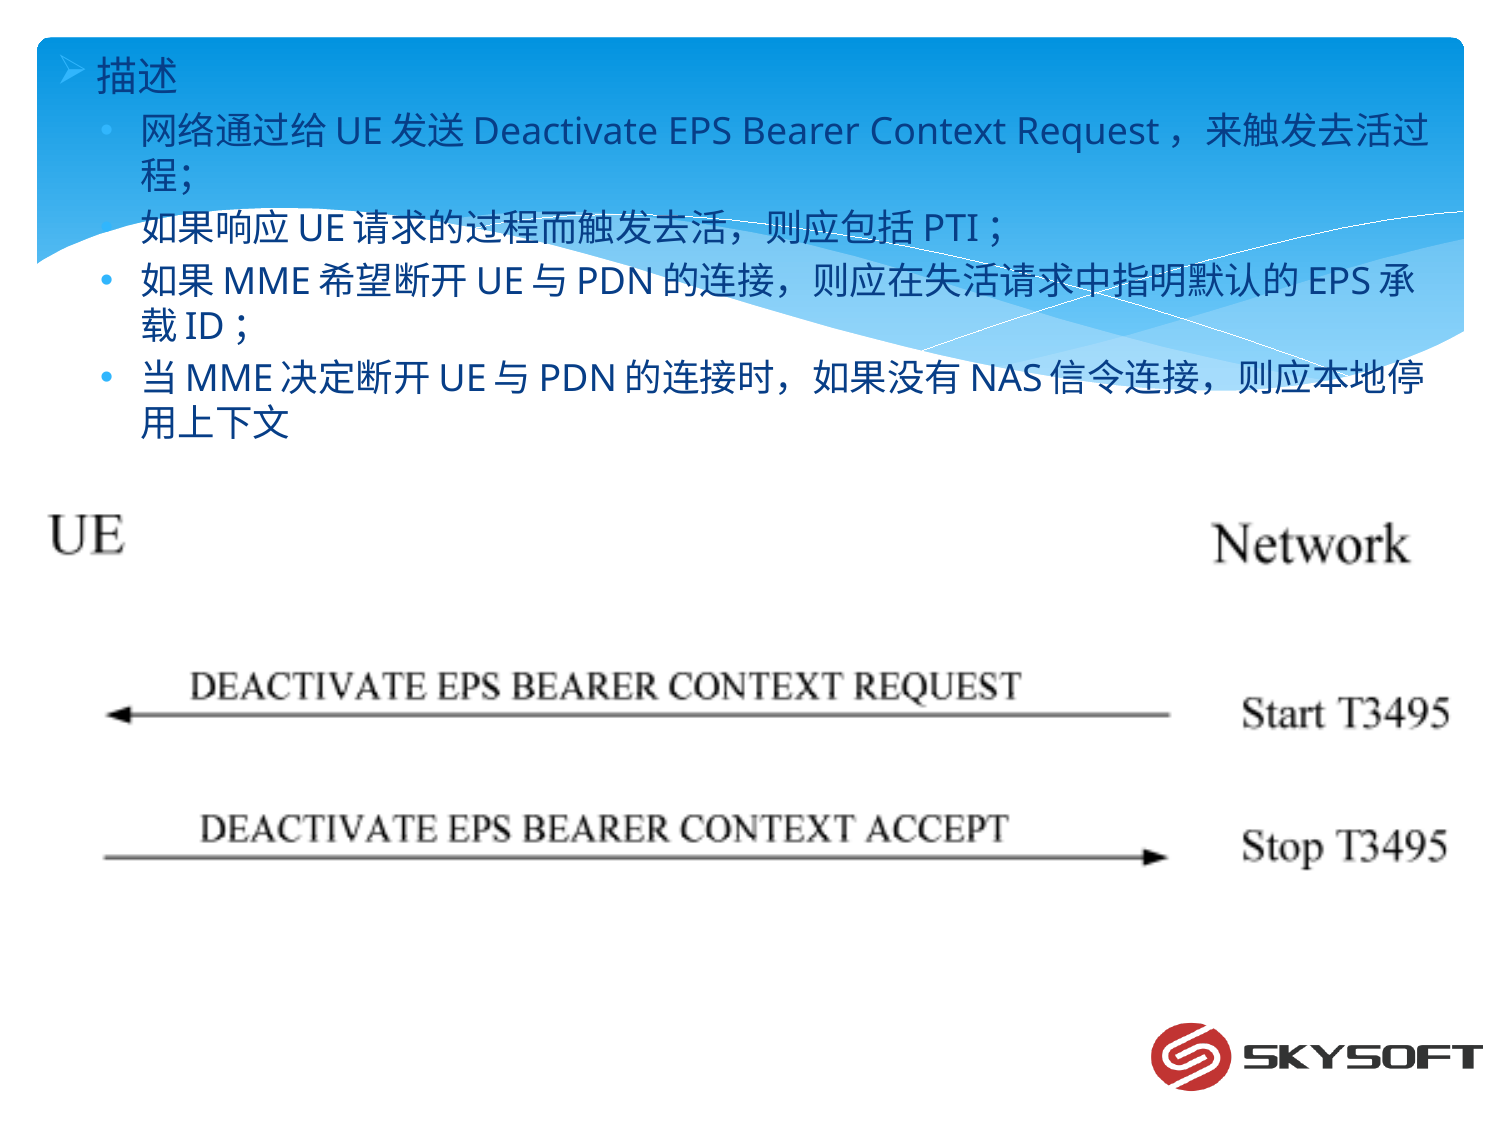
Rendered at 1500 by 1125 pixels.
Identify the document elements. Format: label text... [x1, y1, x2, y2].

picture [1145, 1021, 1483, 1092]
picture [41, 503, 1459, 879]
list 描述 网络通过给UE发送Deactivate EPS Bearer Context Request，来触发去活过程； 如果响应UE请求的过程而触发去活，则应包括PTI； 如果MME希望断开UE与PDN的连接，则应在失活请求中指明默认的EPS承载ID； 当MME决定断开UE与PDN的连接时，如果没有NAS信令连接，则应本地停用上下文 [41, 42, 1459, 457]
